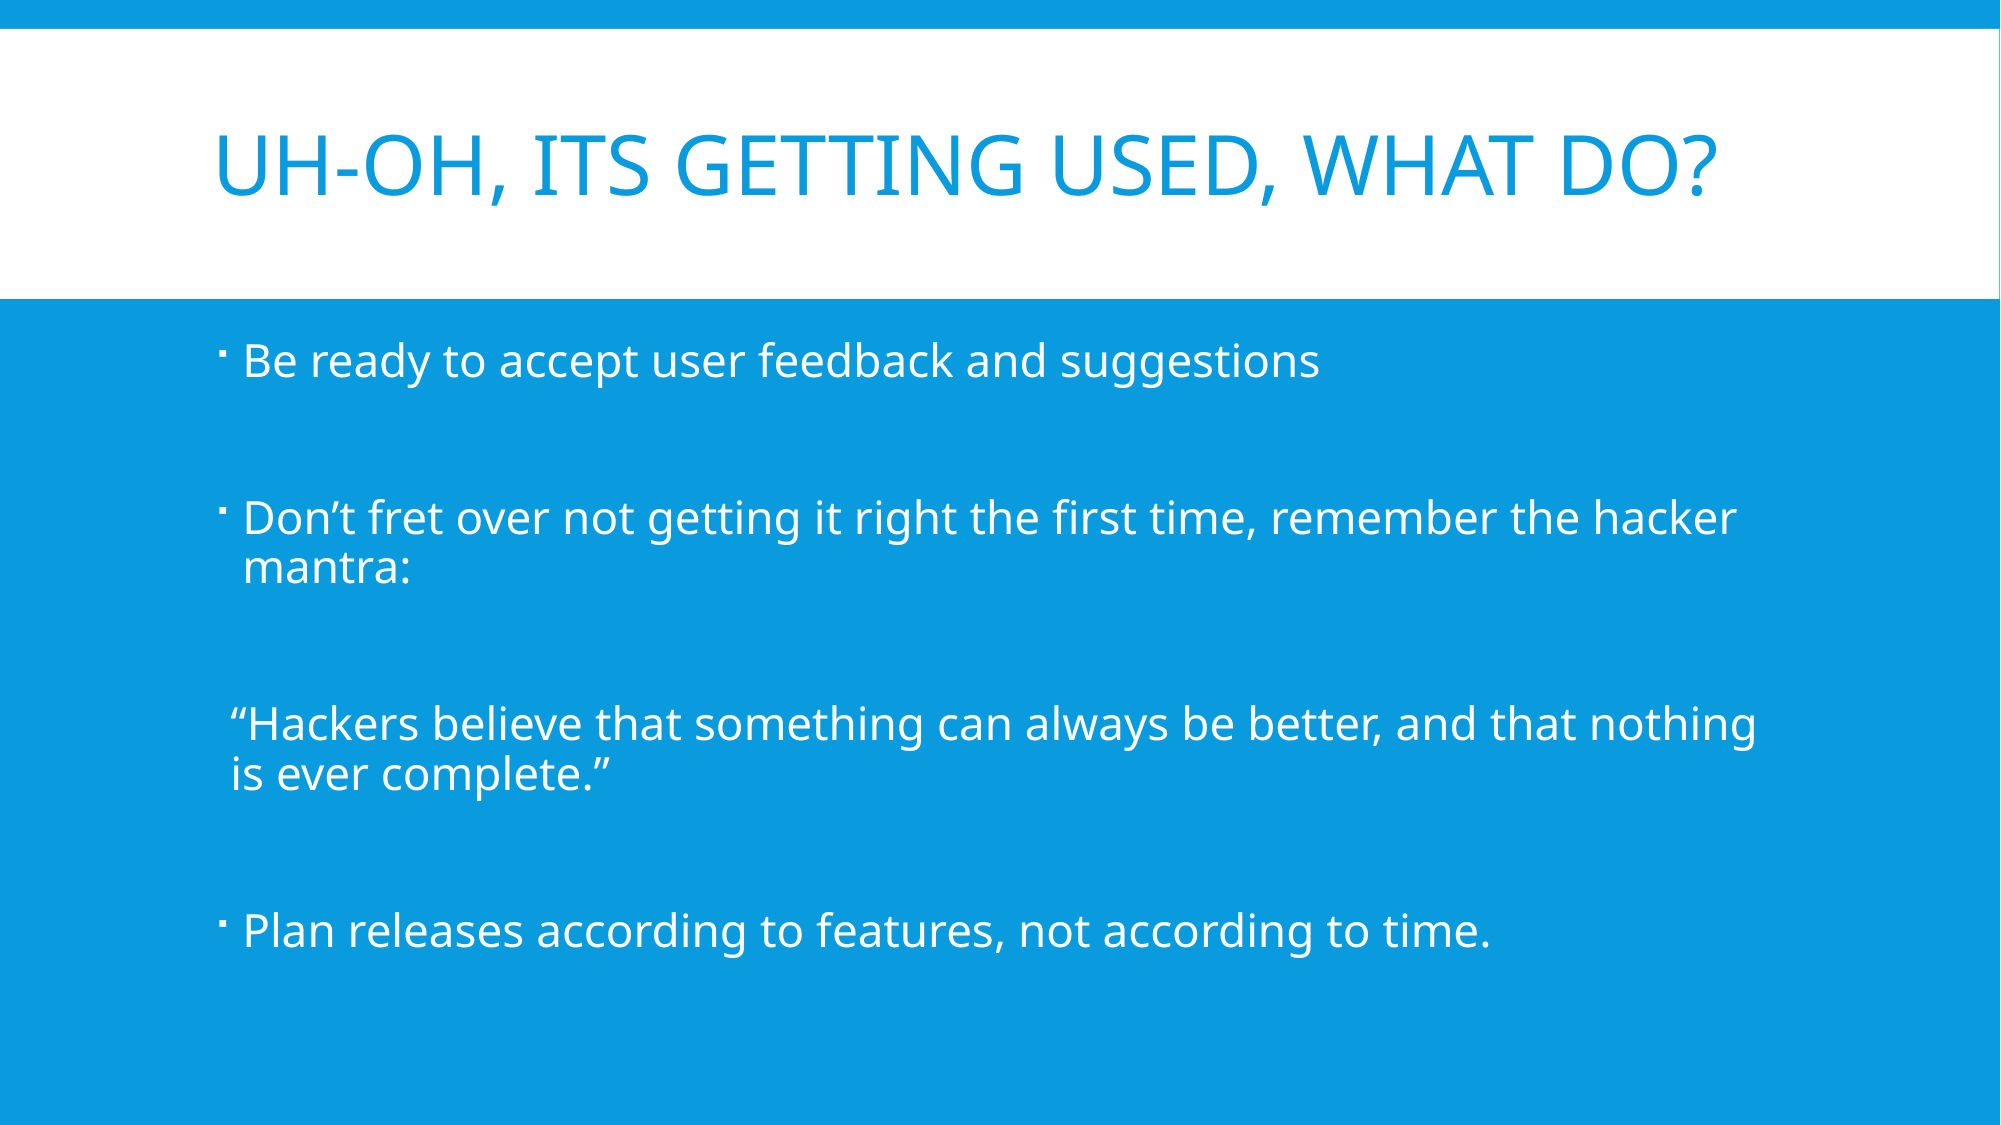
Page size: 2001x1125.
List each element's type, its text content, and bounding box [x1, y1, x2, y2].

list Be ready to accept user feedback and suggestions Don’t fret over not getting it right the first time, remember the hacker mantra: “Hackers believe that something can always be better, and that nothing is ever complete.” Plan releases according to features, not according to time. [197, 329, 1803, 1020]
title Uh-oh, its getting used, what do? [197, 46, 1803, 295]
